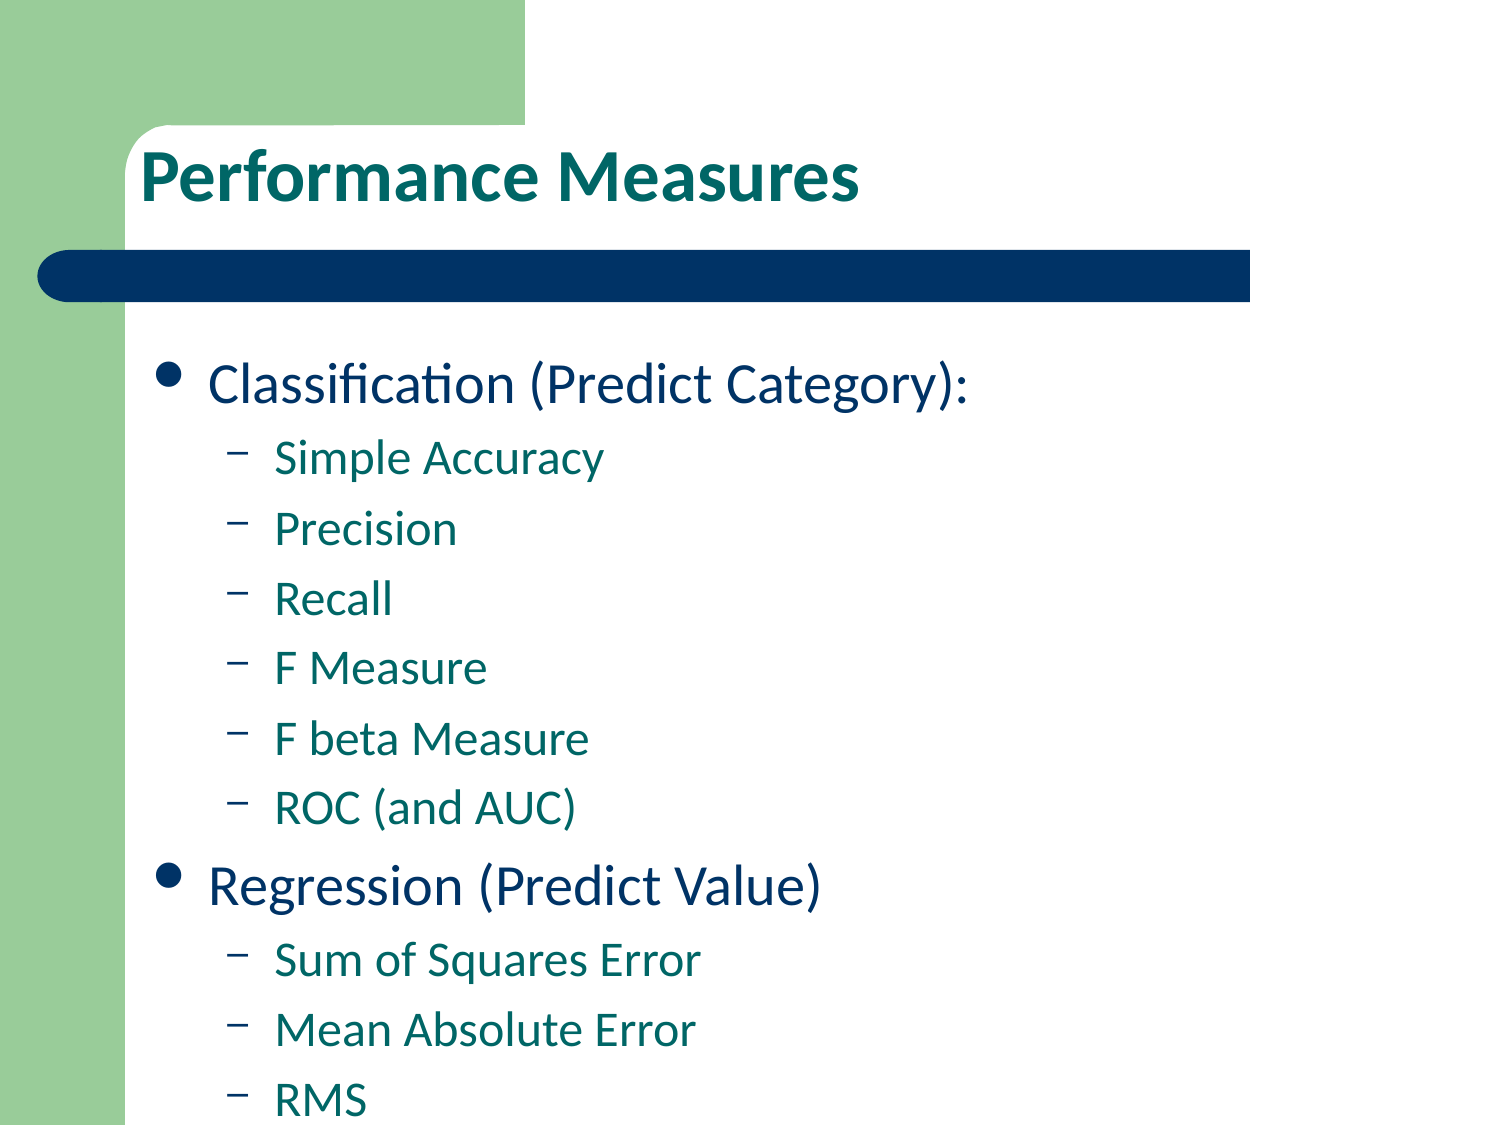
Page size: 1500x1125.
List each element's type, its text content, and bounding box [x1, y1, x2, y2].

list Classification (Predict Category): Simple Accuracy Precision Recall F Measure F beta Measure ROC (and AUC) Regression (Predict Value) Sum of Squares Error Mean Absolute Error RMS [137, 337, 1400, 999]
title Performance Measures [124, 124, 1426, 226]
